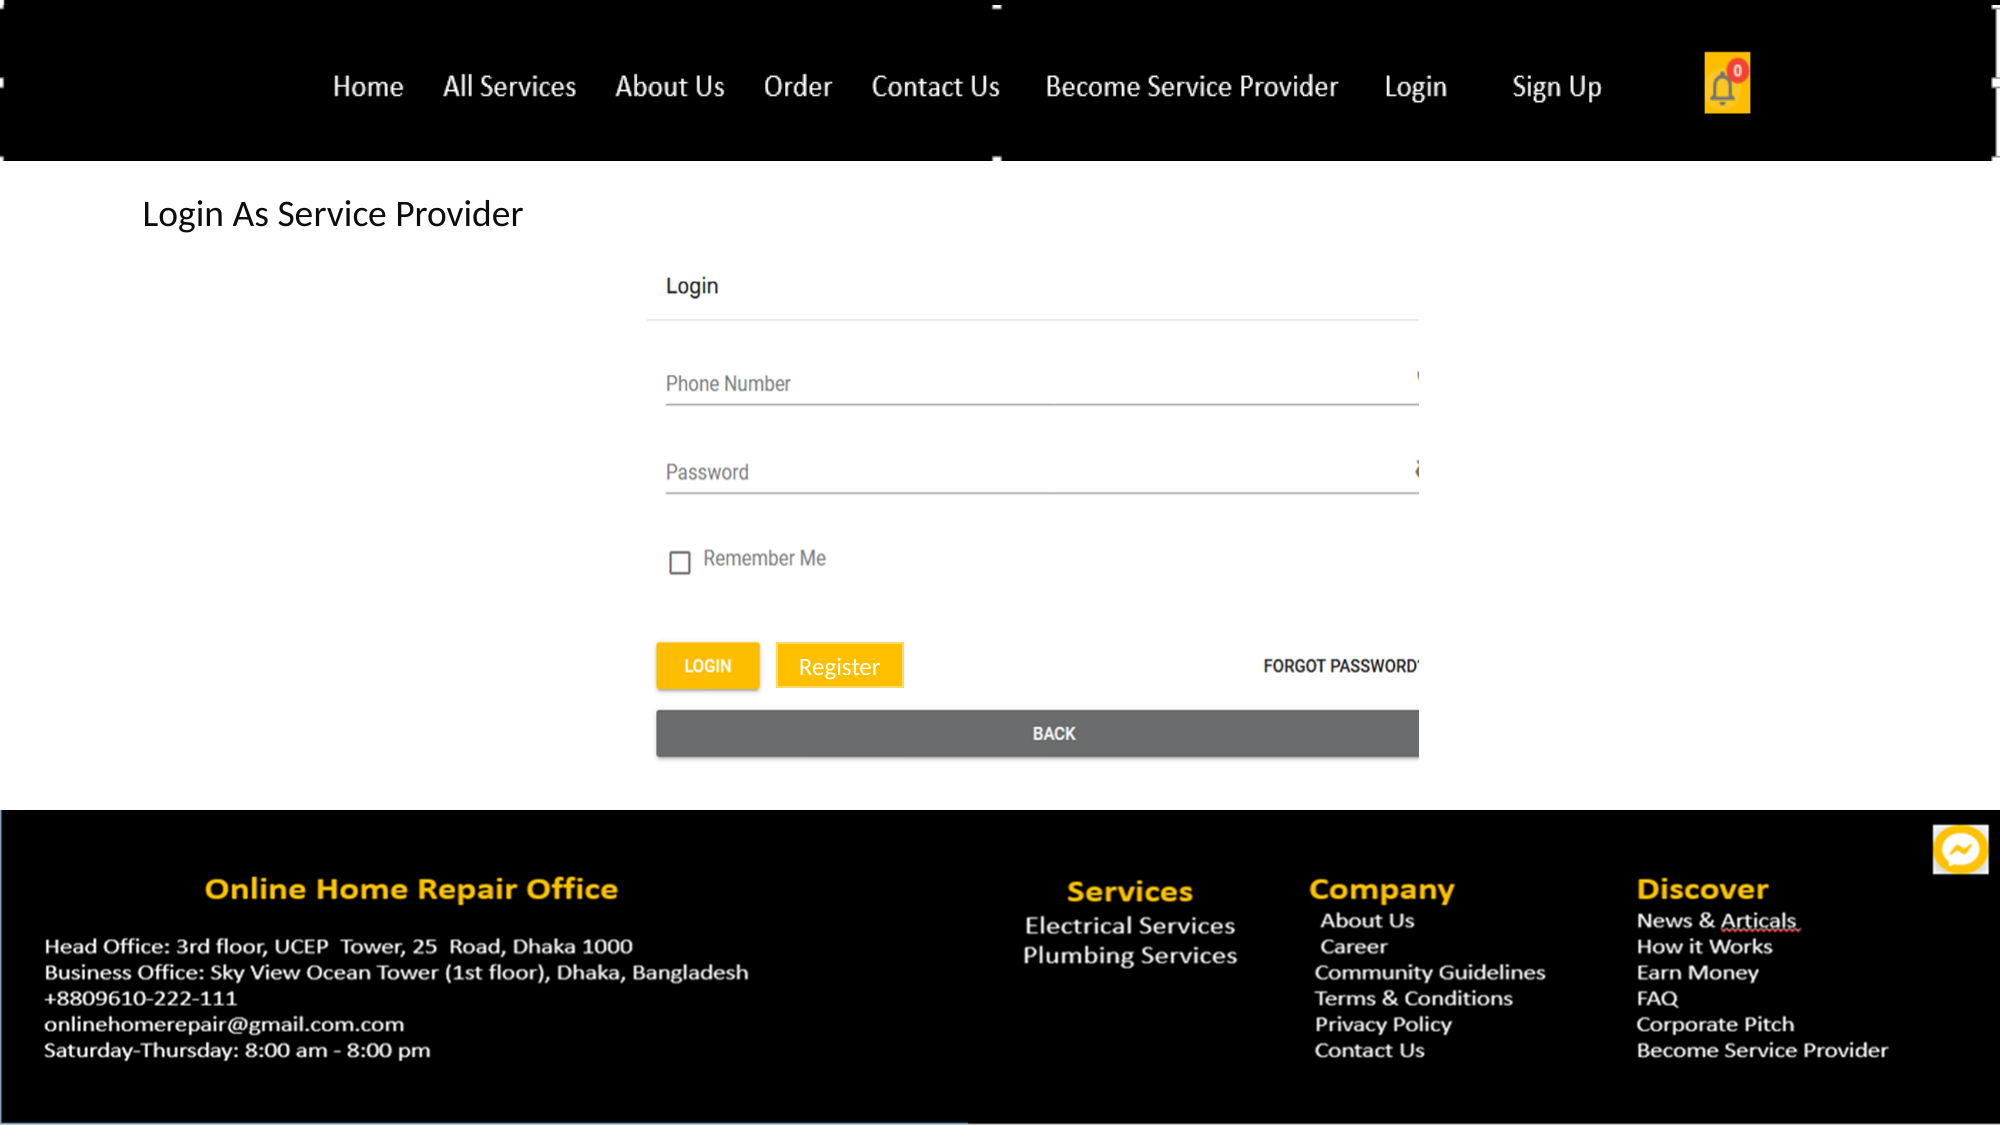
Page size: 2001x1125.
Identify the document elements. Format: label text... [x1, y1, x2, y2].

picture [640, 253, 1420, 768]
picture [0, 0, 2000, 161]
text_box Login As Service Provider [0, 161, 668, 262]
picture [0, 810, 2000, 1125]
